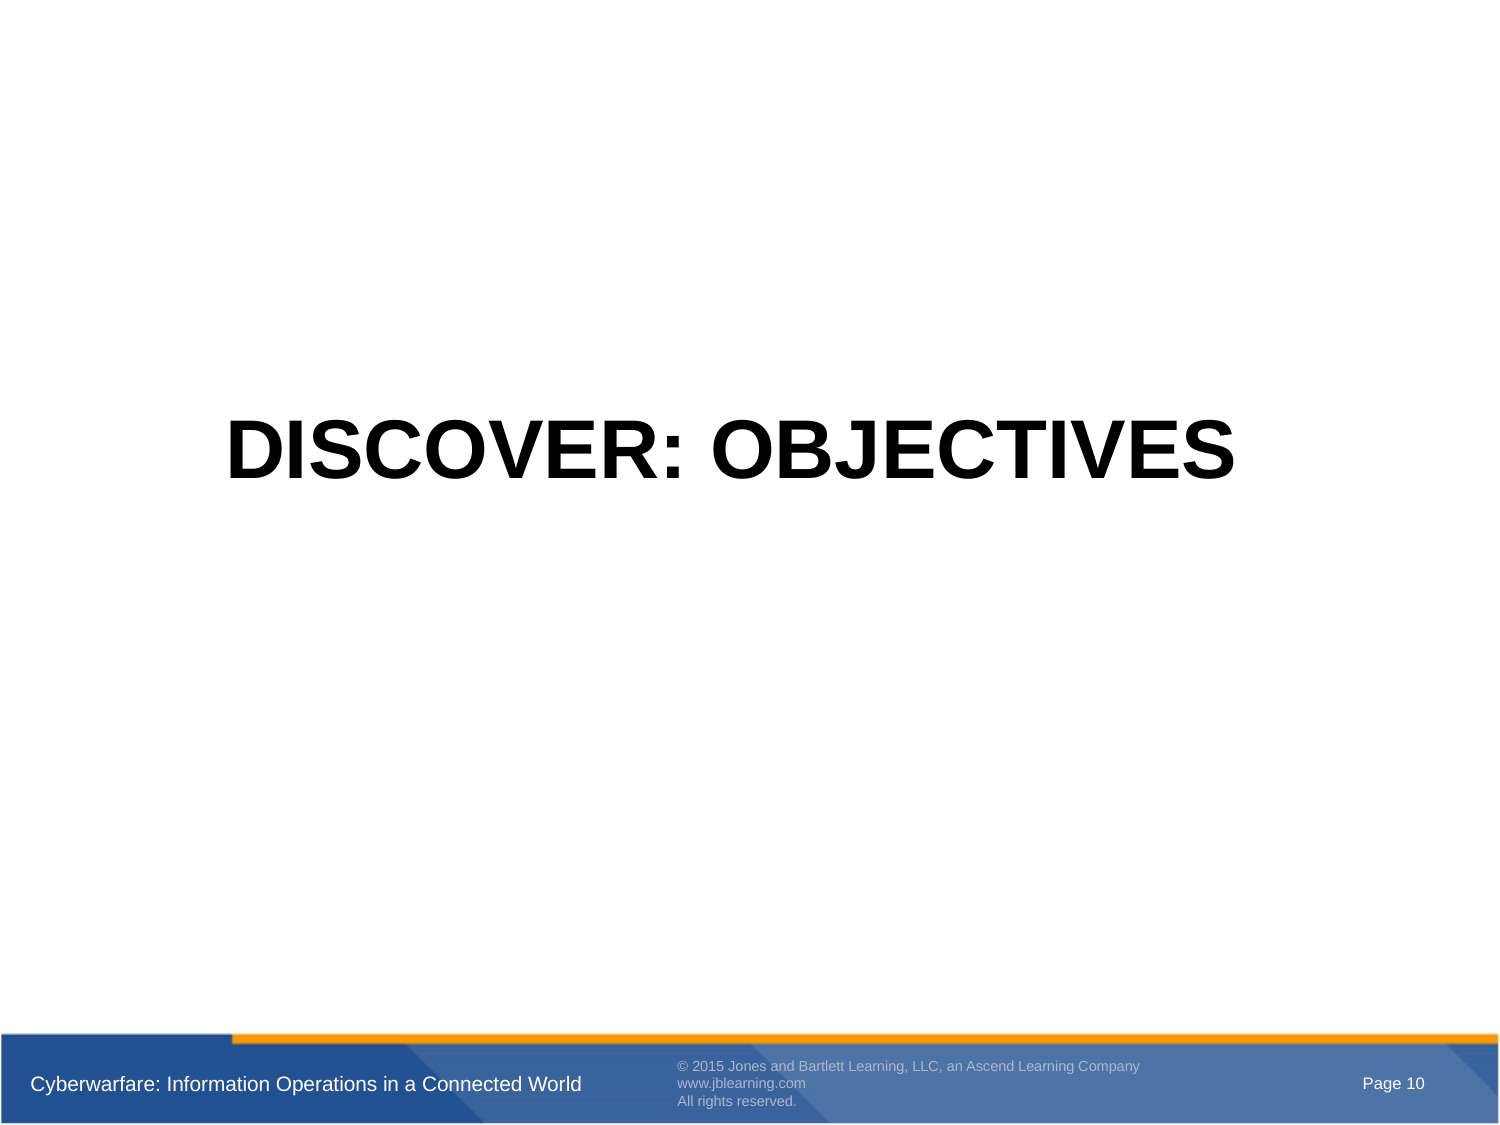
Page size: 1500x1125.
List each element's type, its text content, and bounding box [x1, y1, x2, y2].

picture [0, 1032, 1500, 1125]
title DISCOVER: OBJECTIVES [74, 287, 1388, 801]
